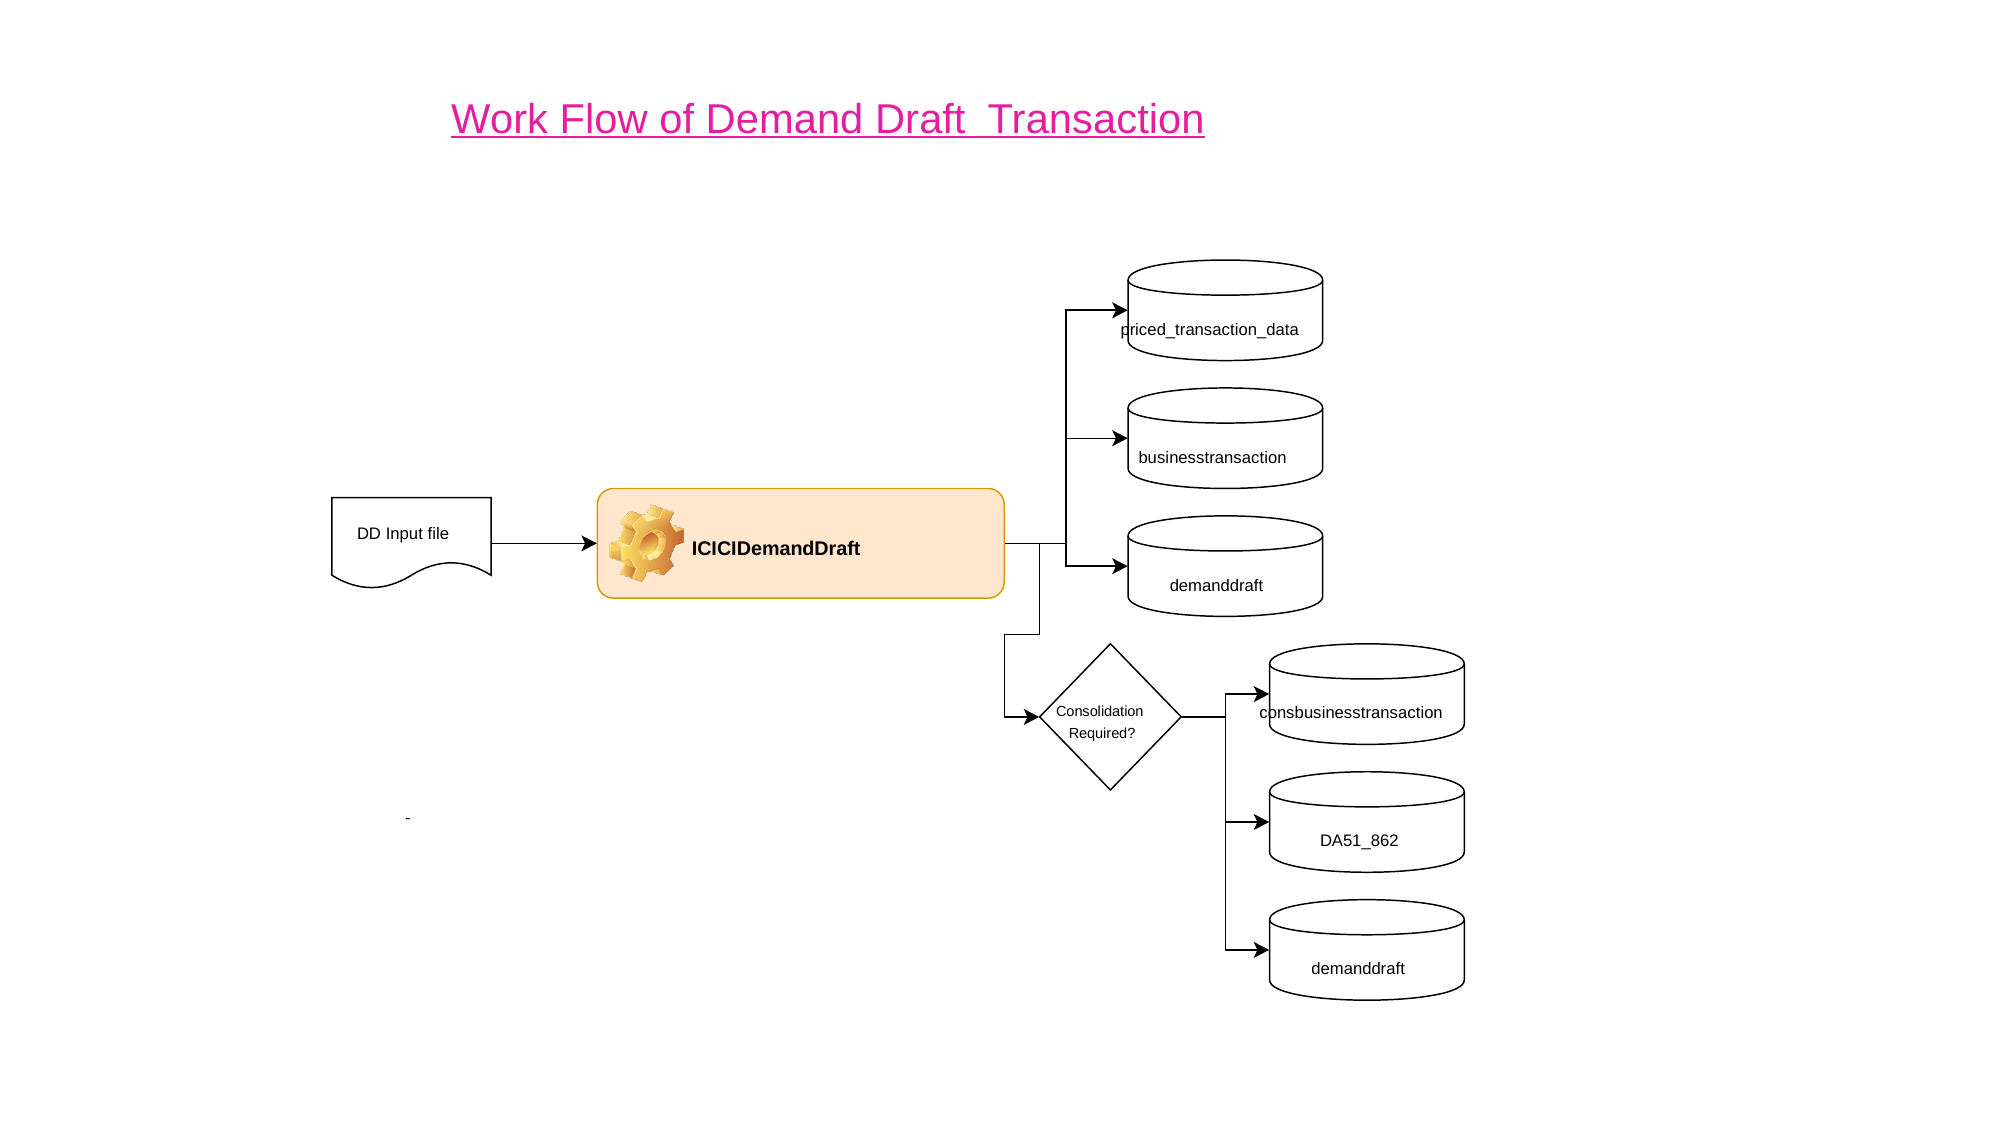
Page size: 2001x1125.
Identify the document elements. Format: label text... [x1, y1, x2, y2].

text_box Work Flow of Demand Draft Transaction [220, 84, 1220, 150]
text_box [331, 253, 1543, 1007]
